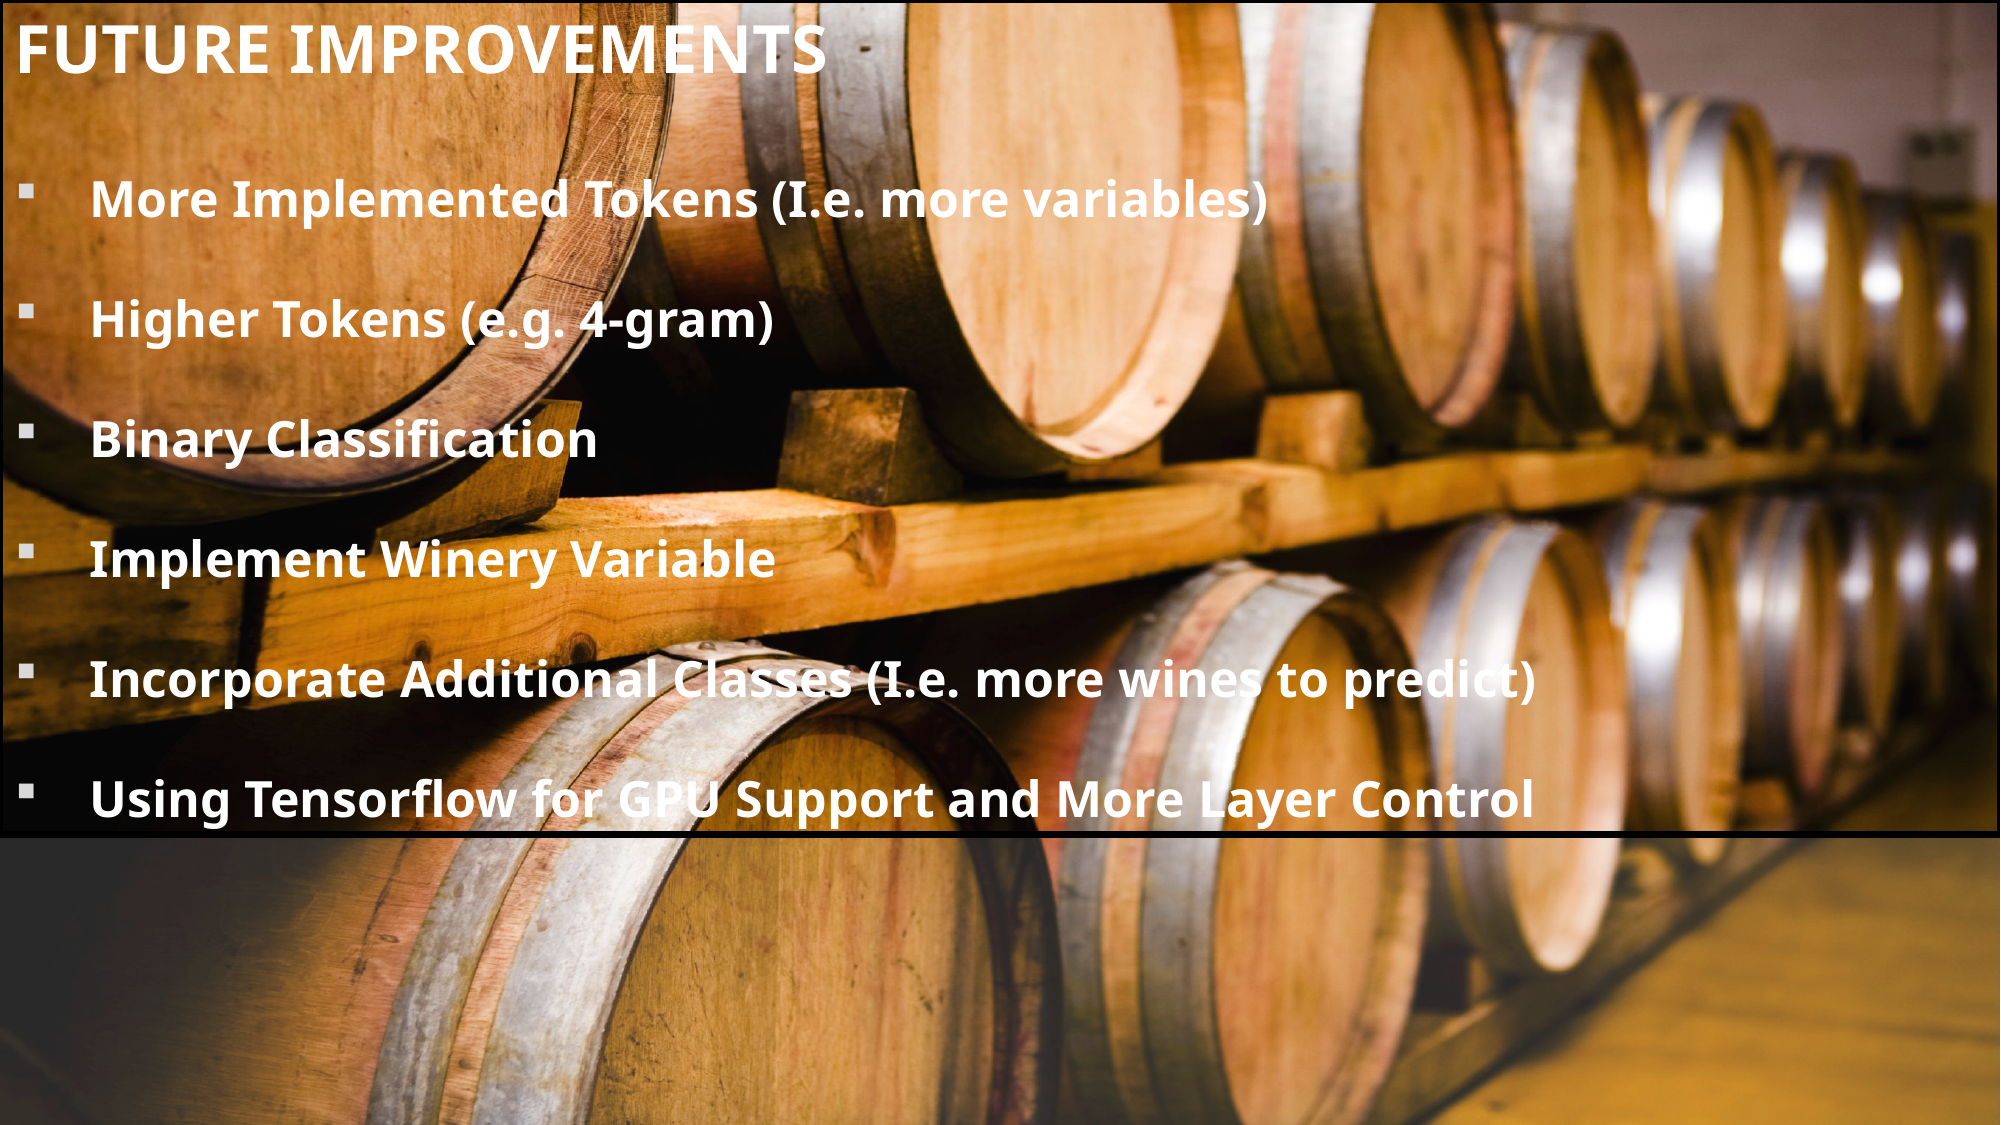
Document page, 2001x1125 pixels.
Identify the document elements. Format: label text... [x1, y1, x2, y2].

table_cell [0, 835, 2000, 1125]
text_box FUTURE IMPROVEMENTS More Implemented Tokens (I.e. more variables) Higher Tokens (e.g. 4-gram) Binary Classification Implement Winery Variable Incorporate Additional Classes (I.e. more wines to predict) Using Tensorflow for GPU Support and More Layer Control [0, 0, 2000, 835]
